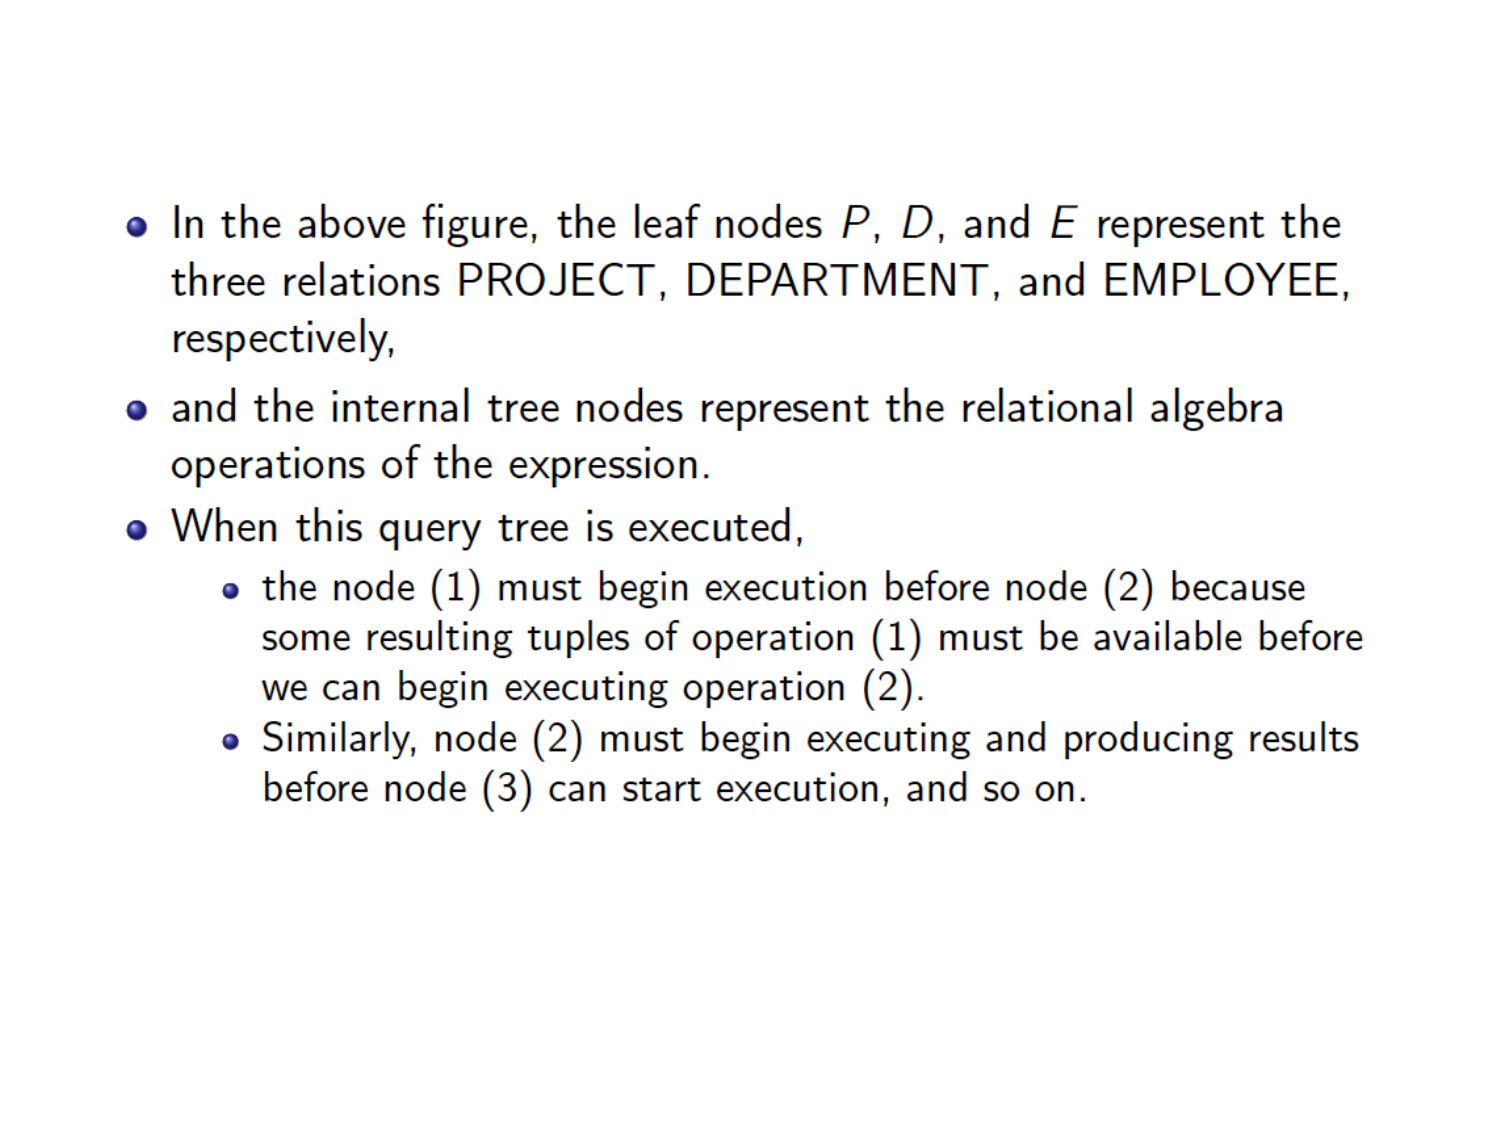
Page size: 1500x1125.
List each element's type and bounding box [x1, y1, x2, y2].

picture [113, 175, 1387, 850]
